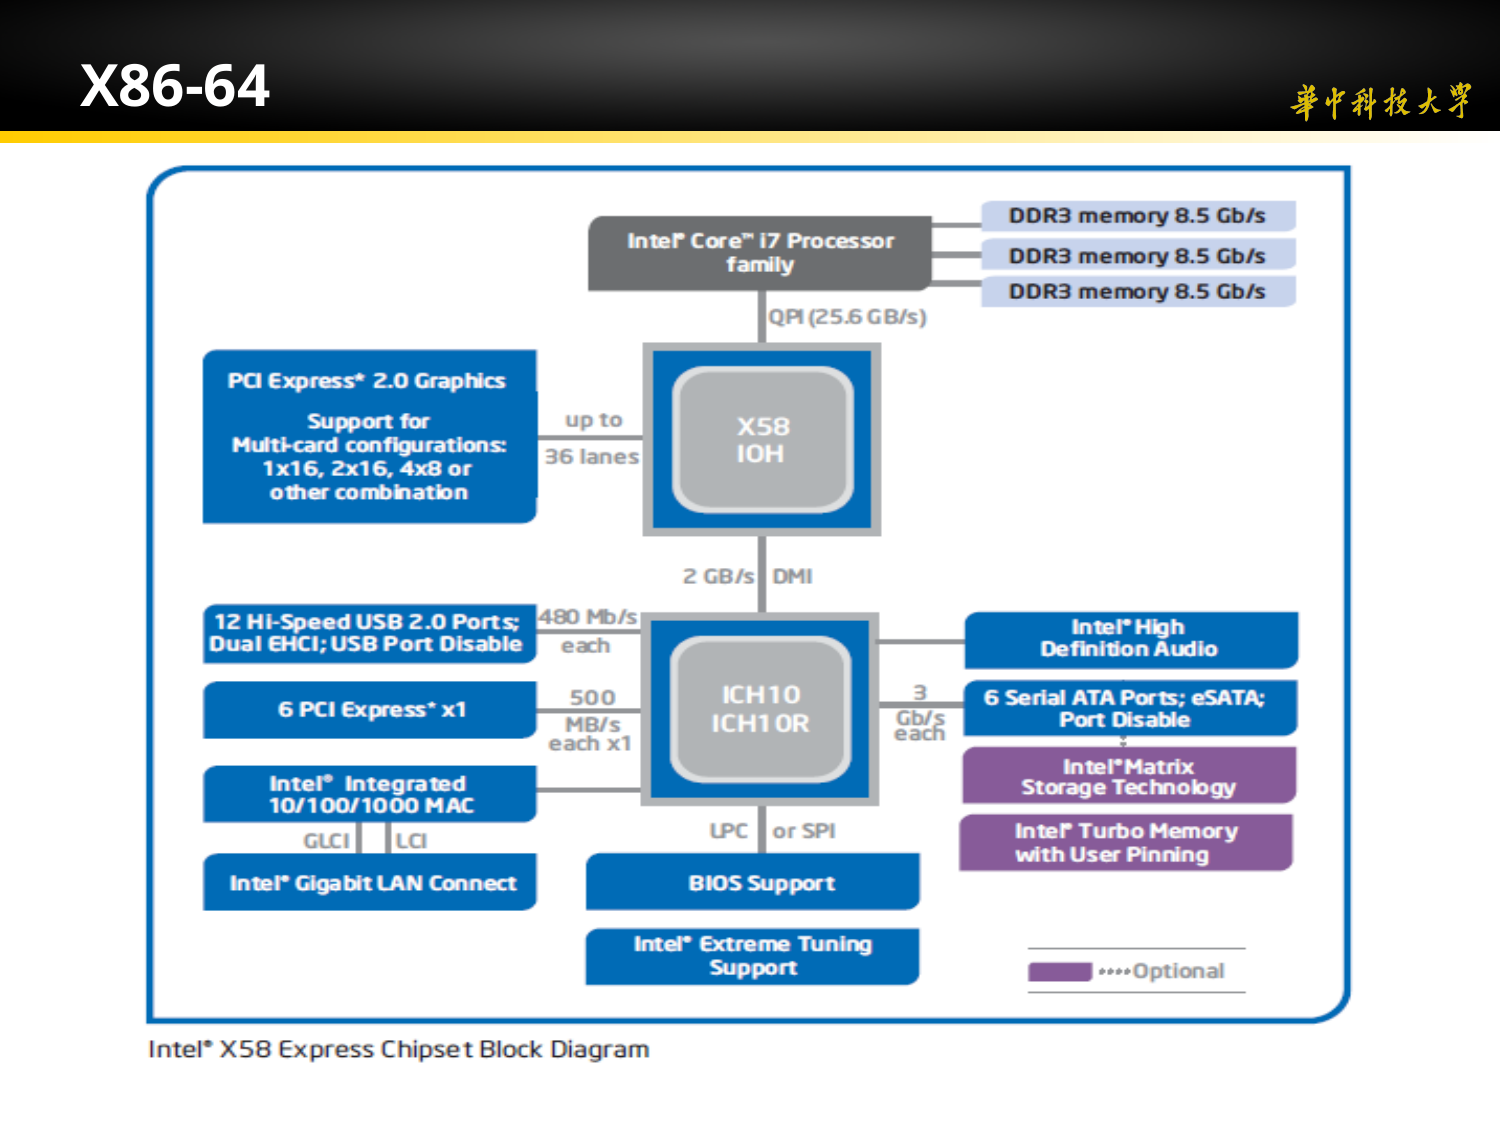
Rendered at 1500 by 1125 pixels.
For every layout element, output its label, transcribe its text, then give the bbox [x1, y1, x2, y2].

picture [128, 154, 1372, 1088]
title X86-64 [64, 34, 1416, 131]
text_box [738, 131, 744, 143]
table_cell 容易 [650, 131, 655, 143]
picture [0, 0, 1500, 131]
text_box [562, 131, 567, 143]
